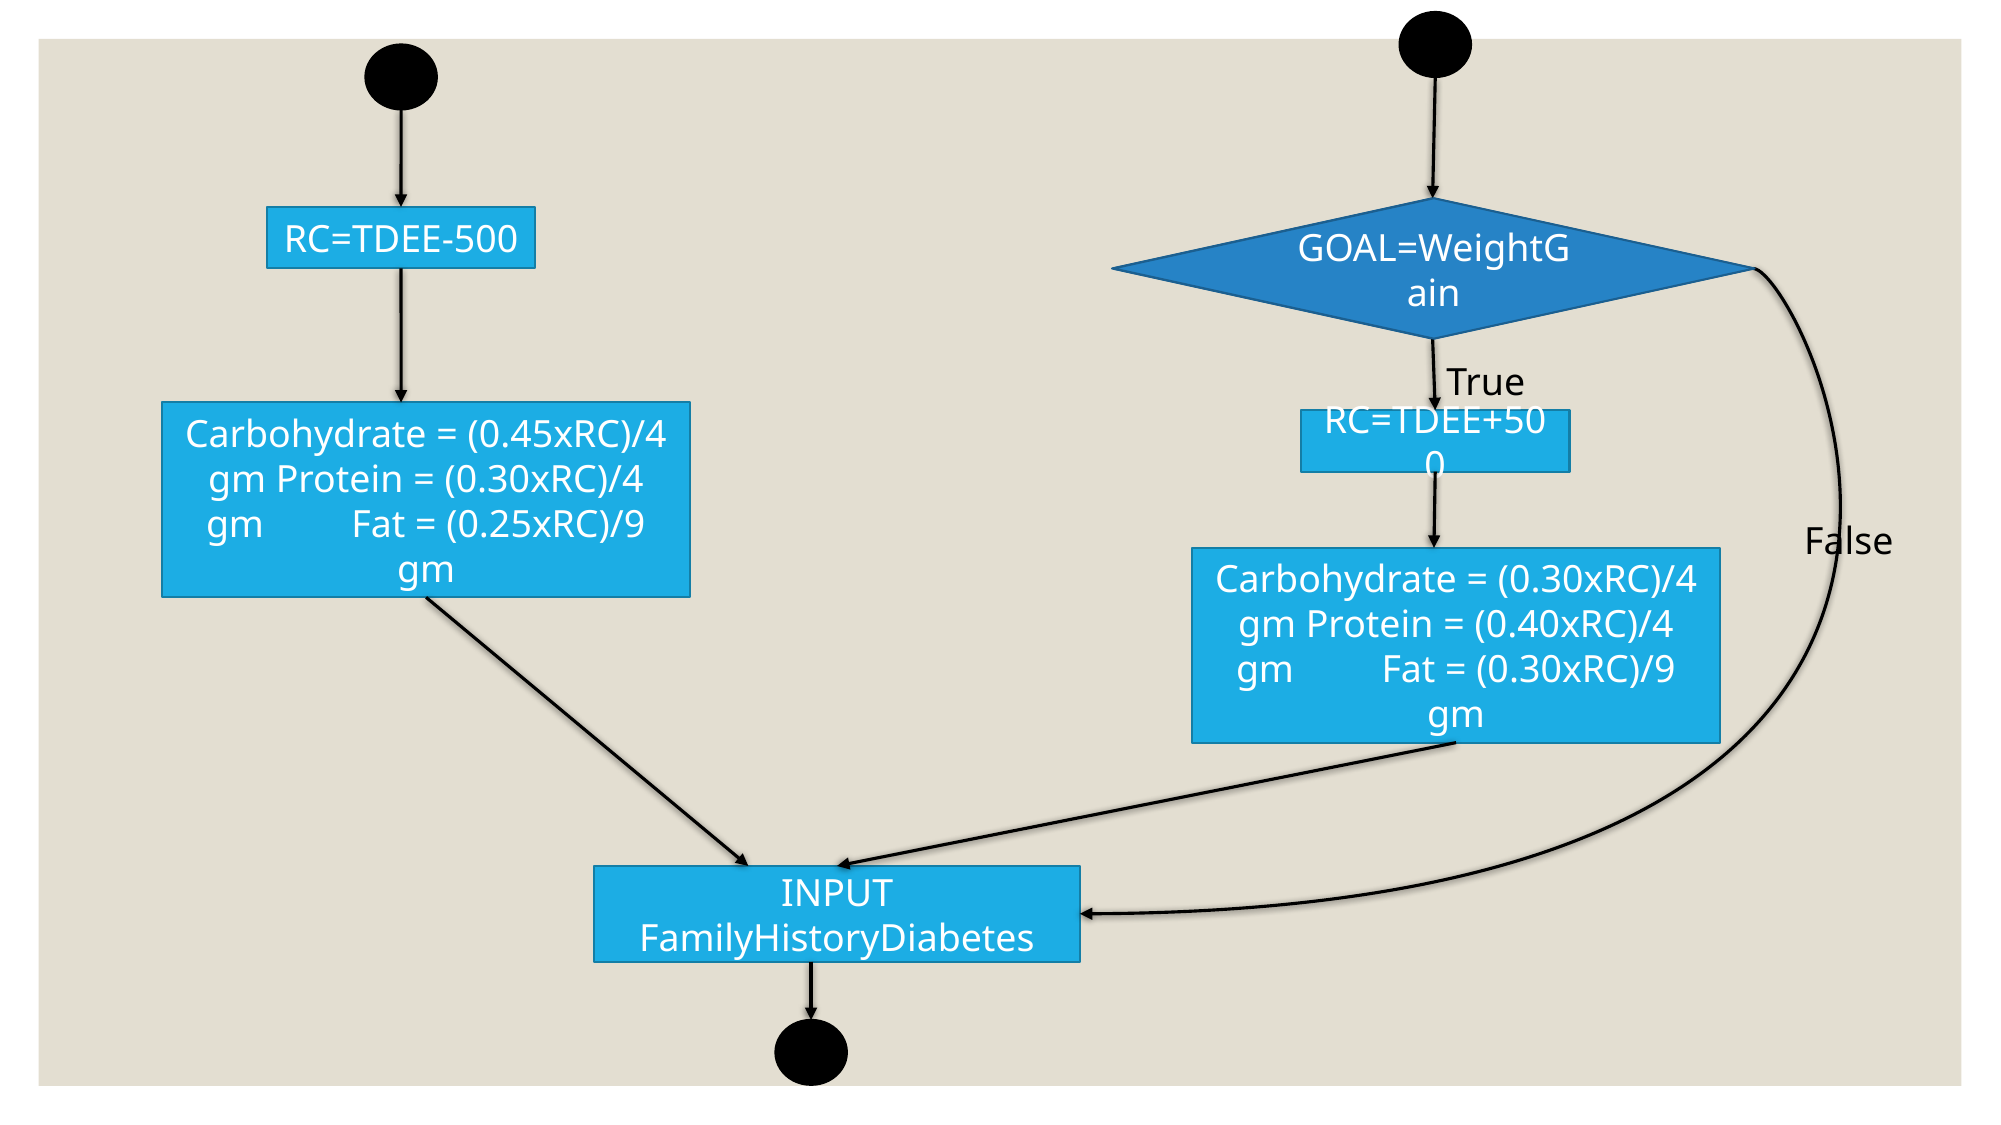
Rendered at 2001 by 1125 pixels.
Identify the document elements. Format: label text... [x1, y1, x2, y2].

text_box [1399, 11, 1472, 77]
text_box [425, 597, 749, 867]
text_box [836, 742, 1074, 867]
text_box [1079, 268, 1754, 915]
text_box Carbohydrate = (0.45xRC)/4 gm Protein = (0.30xRC)/4 gm Fat = (0.25xRC)/9 gm [161, 402, 691, 598]
text_box INPUT FamilyHistoryDiabetes [594, 865, 1080, 962]
text_box GOAL=WeightGain [1124, 199, 1744, 266]
text_box RC=TDEE-500 [266, 206, 536, 269]
text_box [775, 1020, 847, 1085]
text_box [1432, 76, 1436, 199]
text_box False [1789, 509, 2000, 571]
text_box [365, 44, 437, 110]
